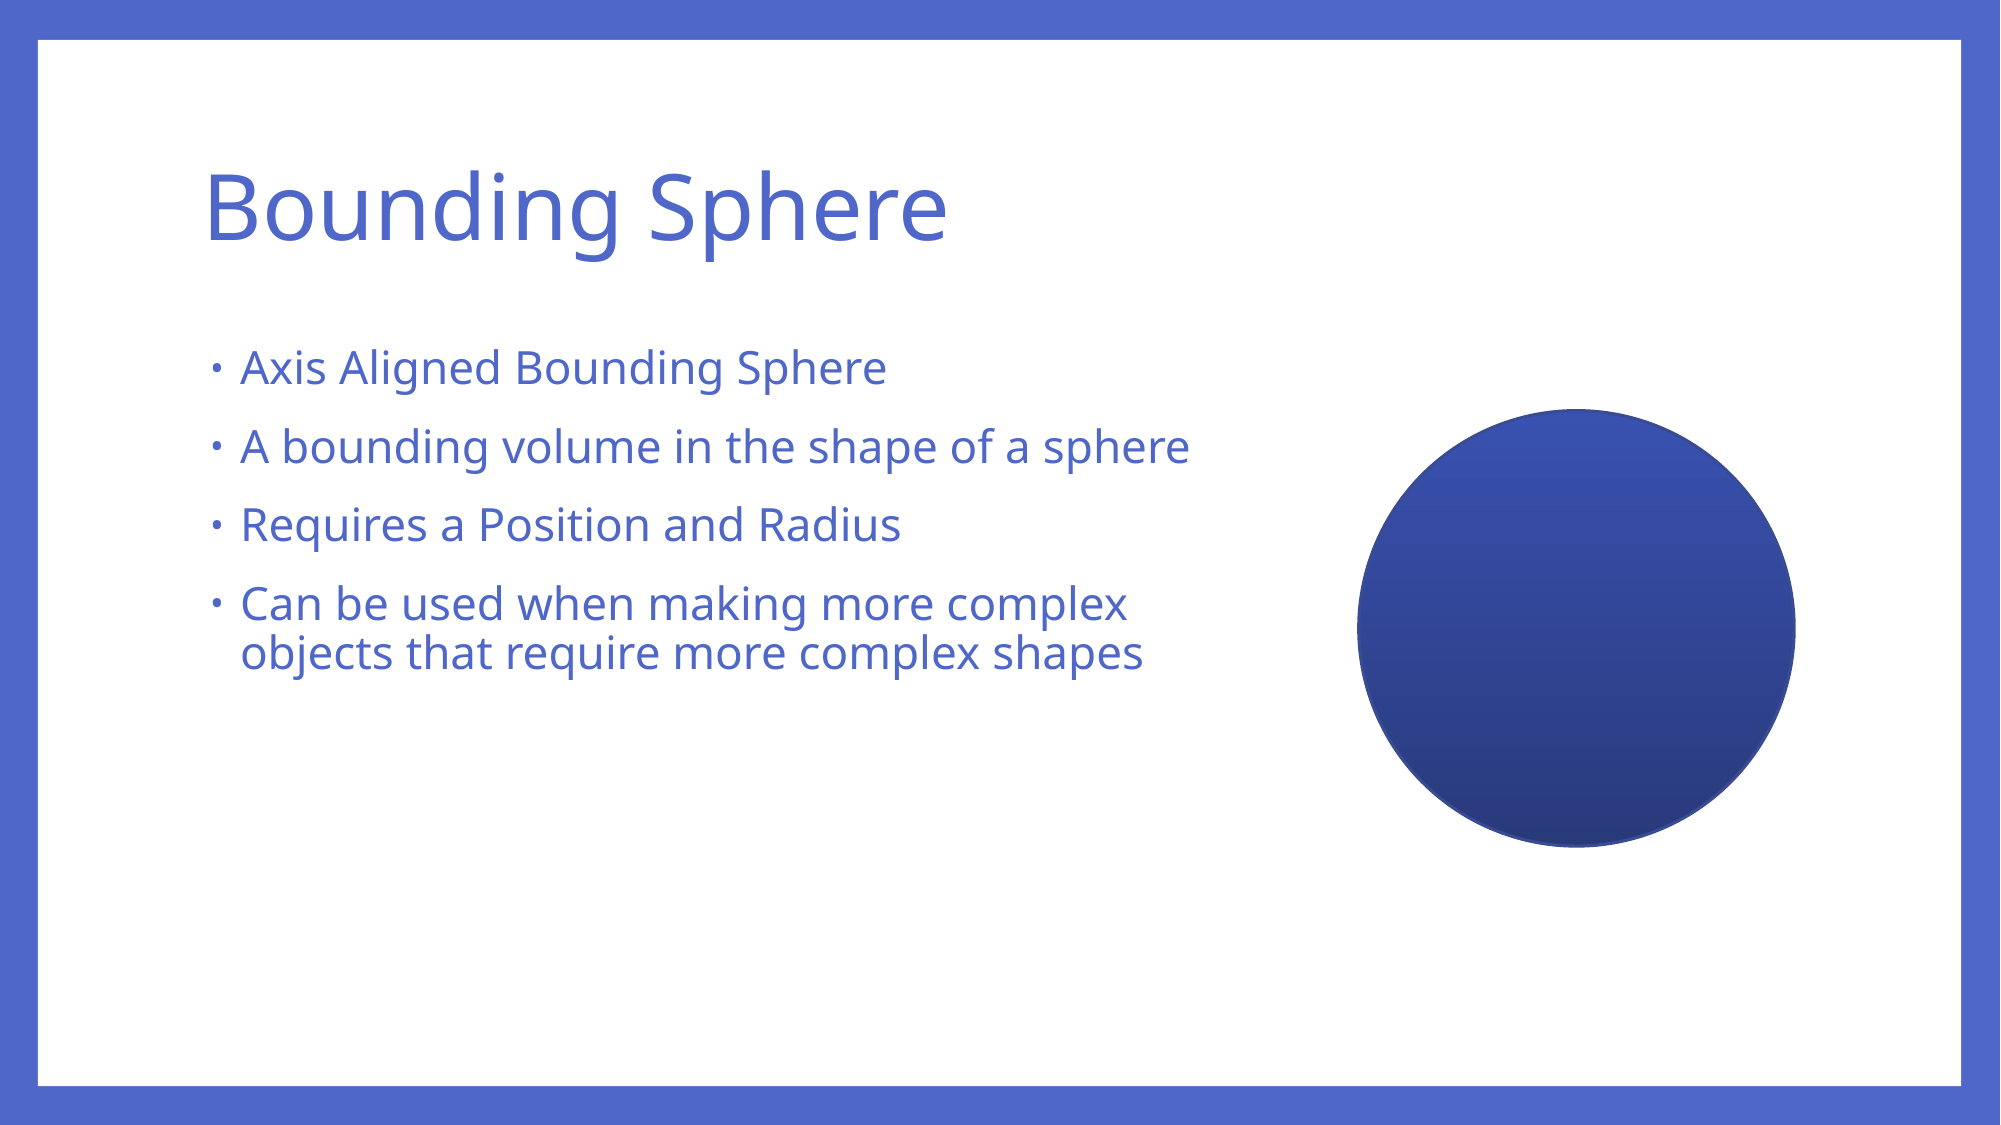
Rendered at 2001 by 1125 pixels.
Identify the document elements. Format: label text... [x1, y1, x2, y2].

list Axis Aligned Bounding Sphere A bounding volume in the shape of a sphere Requires a Position and Radius Can be used when making more complex objects that require more complex shapes [187, 337, 1231, 1000]
text_box [1357, 409, 1796, 848]
title Bounding Sphere [187, 99, 1808, 323]
